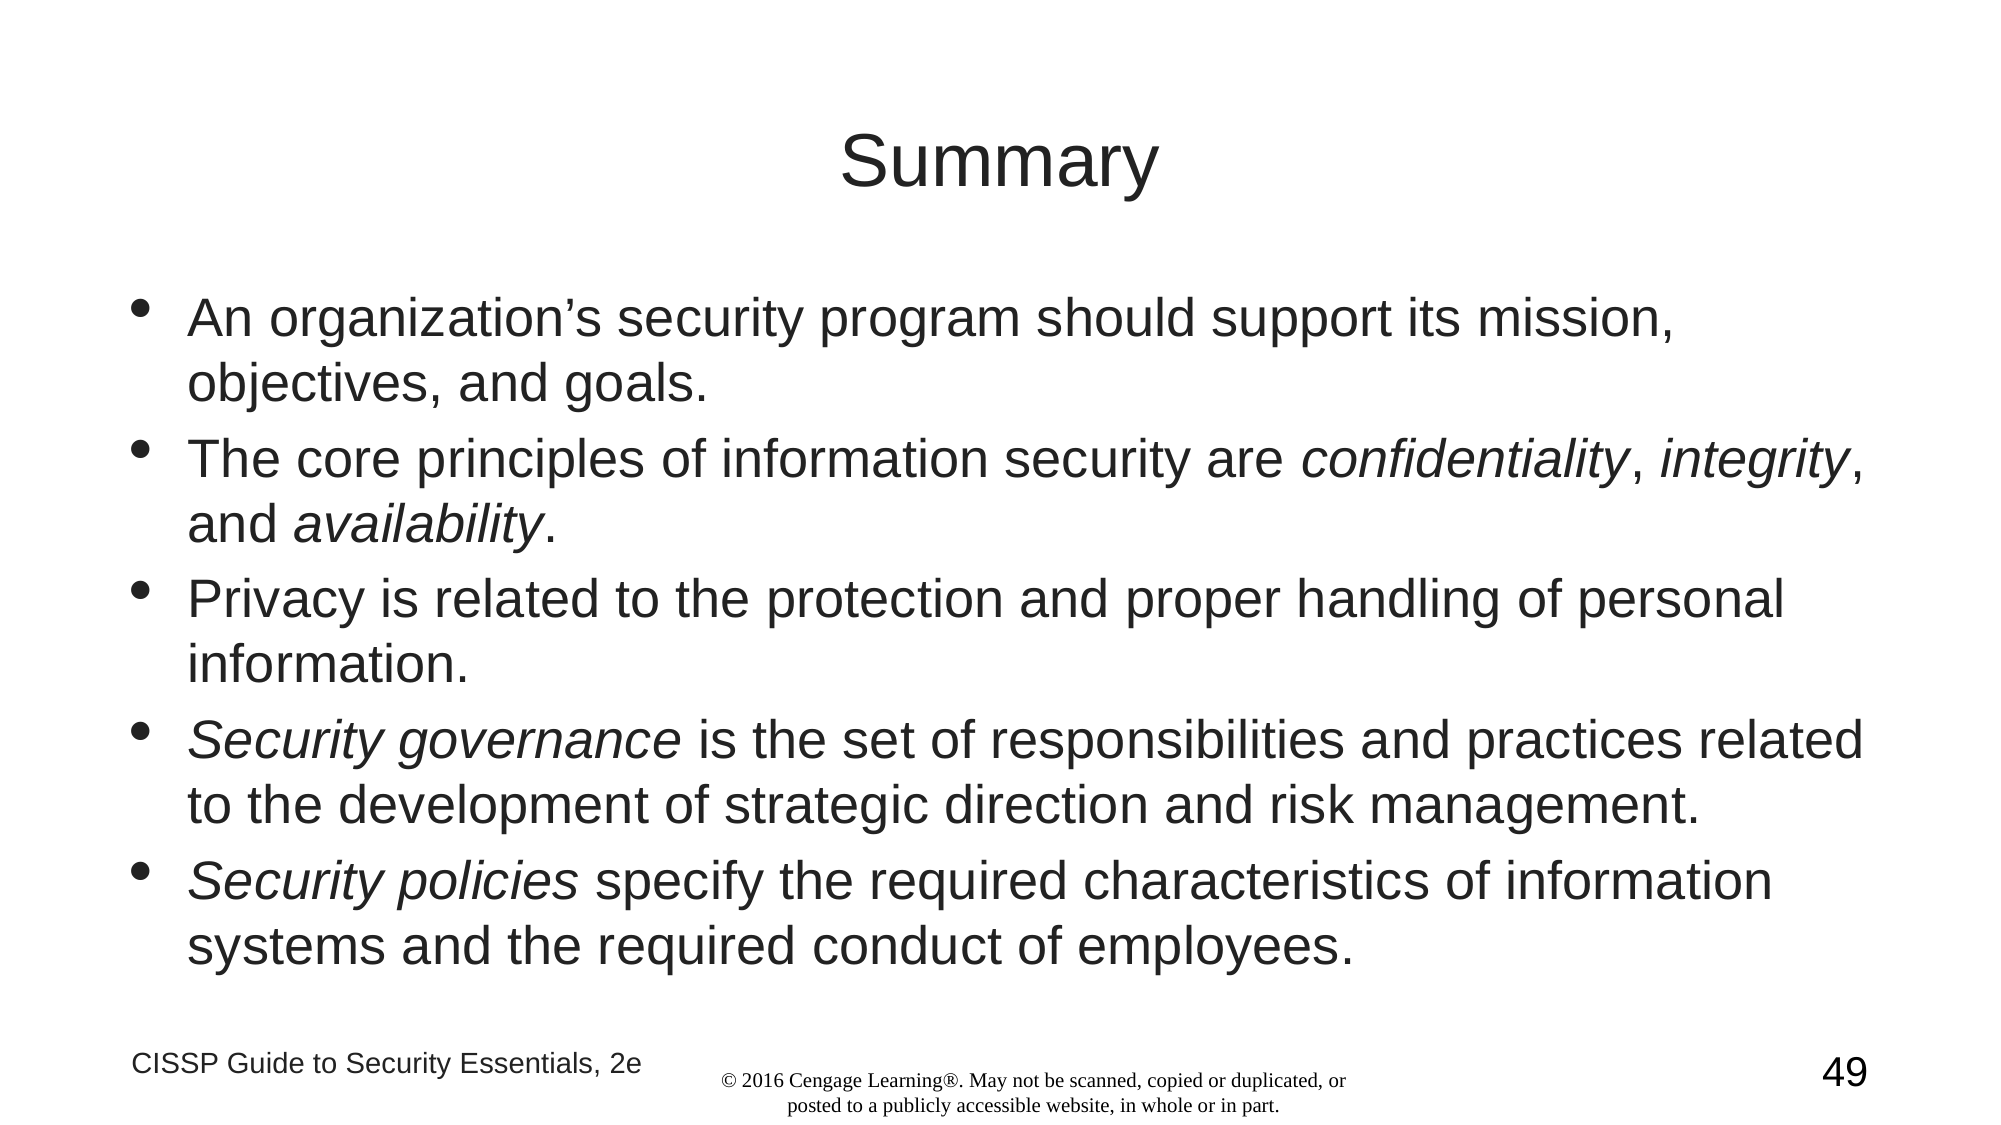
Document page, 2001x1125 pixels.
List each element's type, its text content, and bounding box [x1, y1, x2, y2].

text_box © 2016 Cengage Learning®. May not be scanned, copied or duplicated, or posted to a publicly accessible website, in whole or in part. [677, 1059, 1390, 1125]
text_box Summary [116, 62, 1884, 250]
text_box CISSP Guide to Security Essentials, 2e [116, 1037, 1250, 1100]
text_box An organization’s security program should support its mission, objectives, and goals. The core principles of information security are confidentiality, integrity, and availability. Privacy is related to the protection and proper handling of personal information. Security governance is the set of responsibilities and practices related to the development of strategic direction and risk management. Security policies specify the required characteristics of information systems and the required conduct of employees. [116, 275, 1884, 1025]
text_box 1 [1766, 1037, 1884, 1100]
